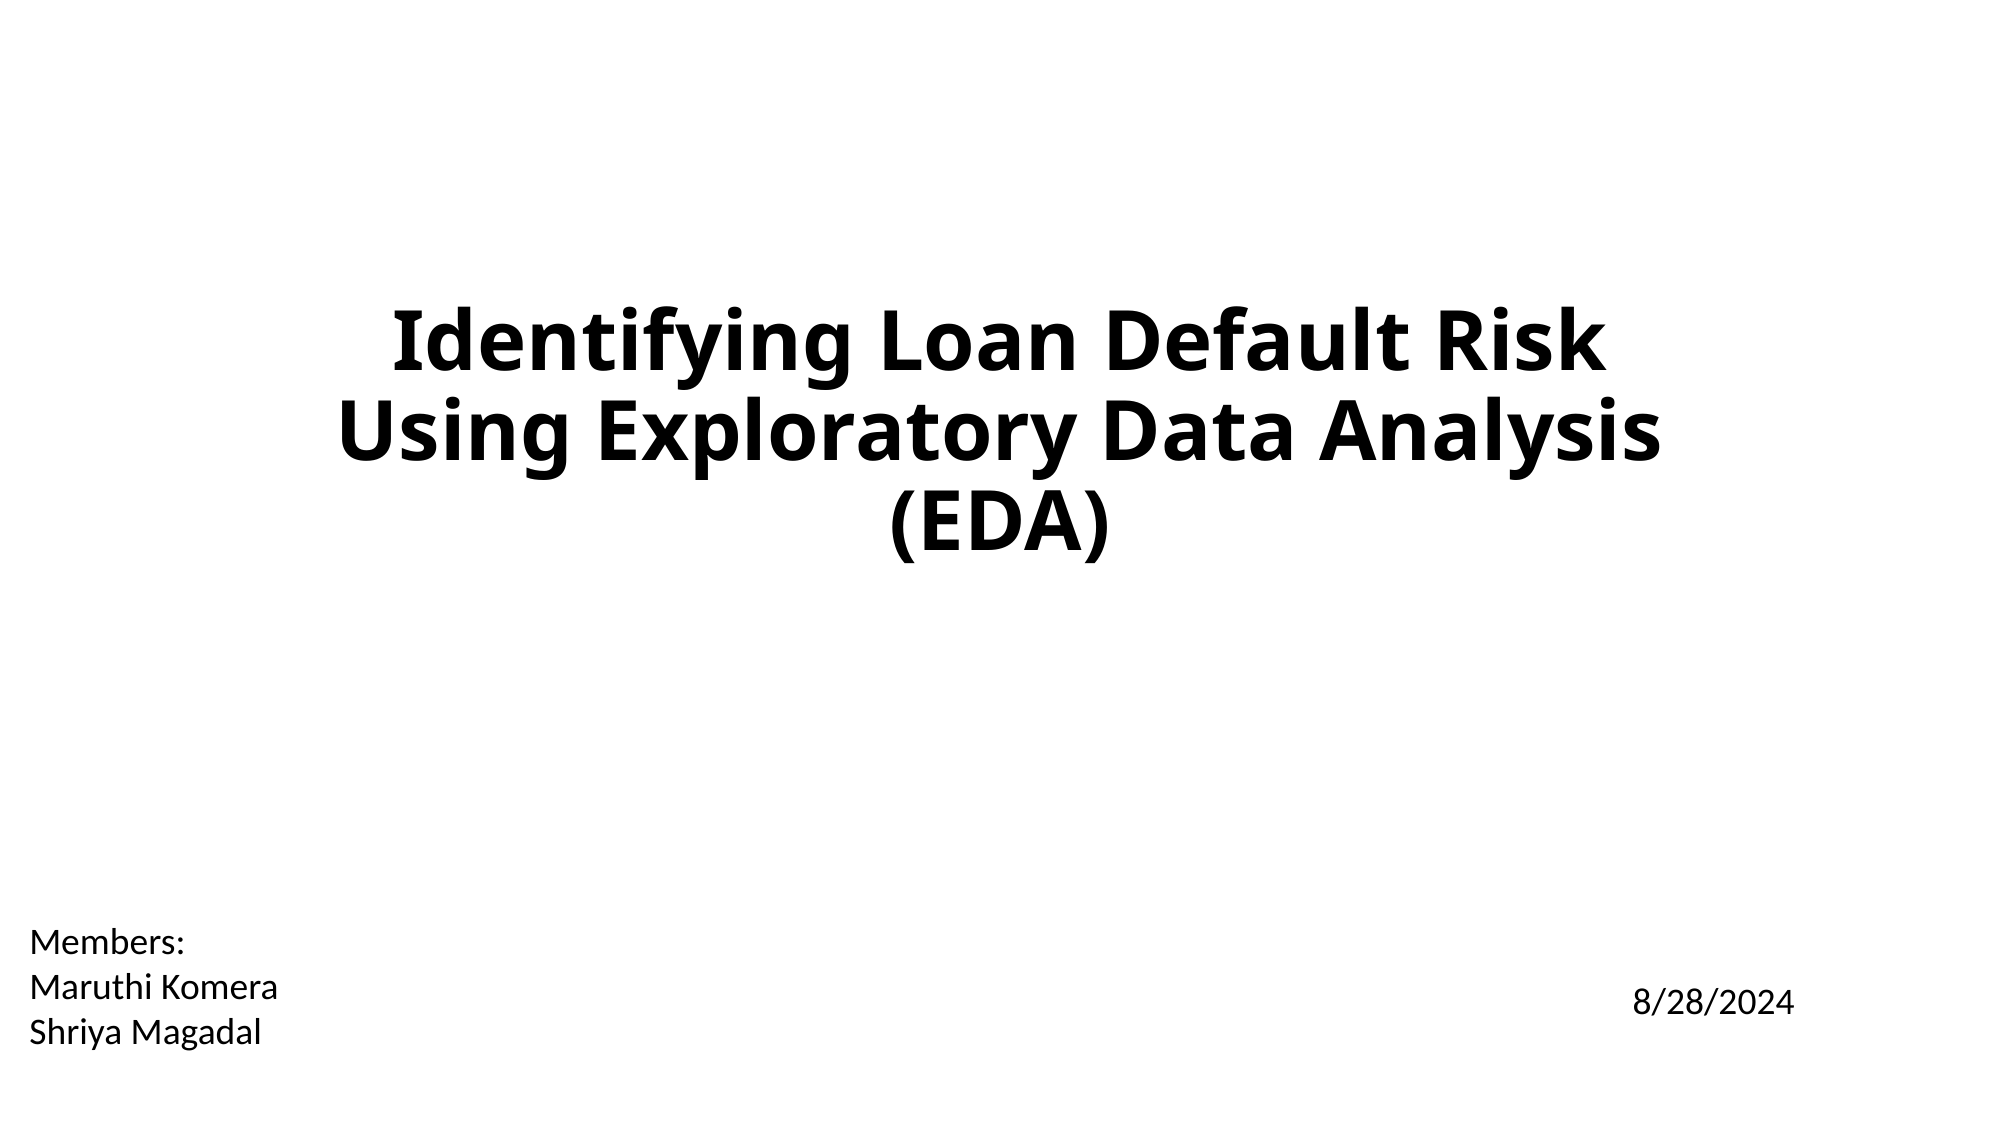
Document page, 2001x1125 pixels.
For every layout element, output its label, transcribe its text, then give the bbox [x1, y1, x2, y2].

text_box 8/28/2024 [1617, 969, 1955, 1030]
title Identifying Loan Default Risk Using Exploratory Data Analysis (EDA) [249, 184, 1750, 576]
text_box Members: Maruthi Komera Shriya Magadal [14, 910, 977, 1105]
